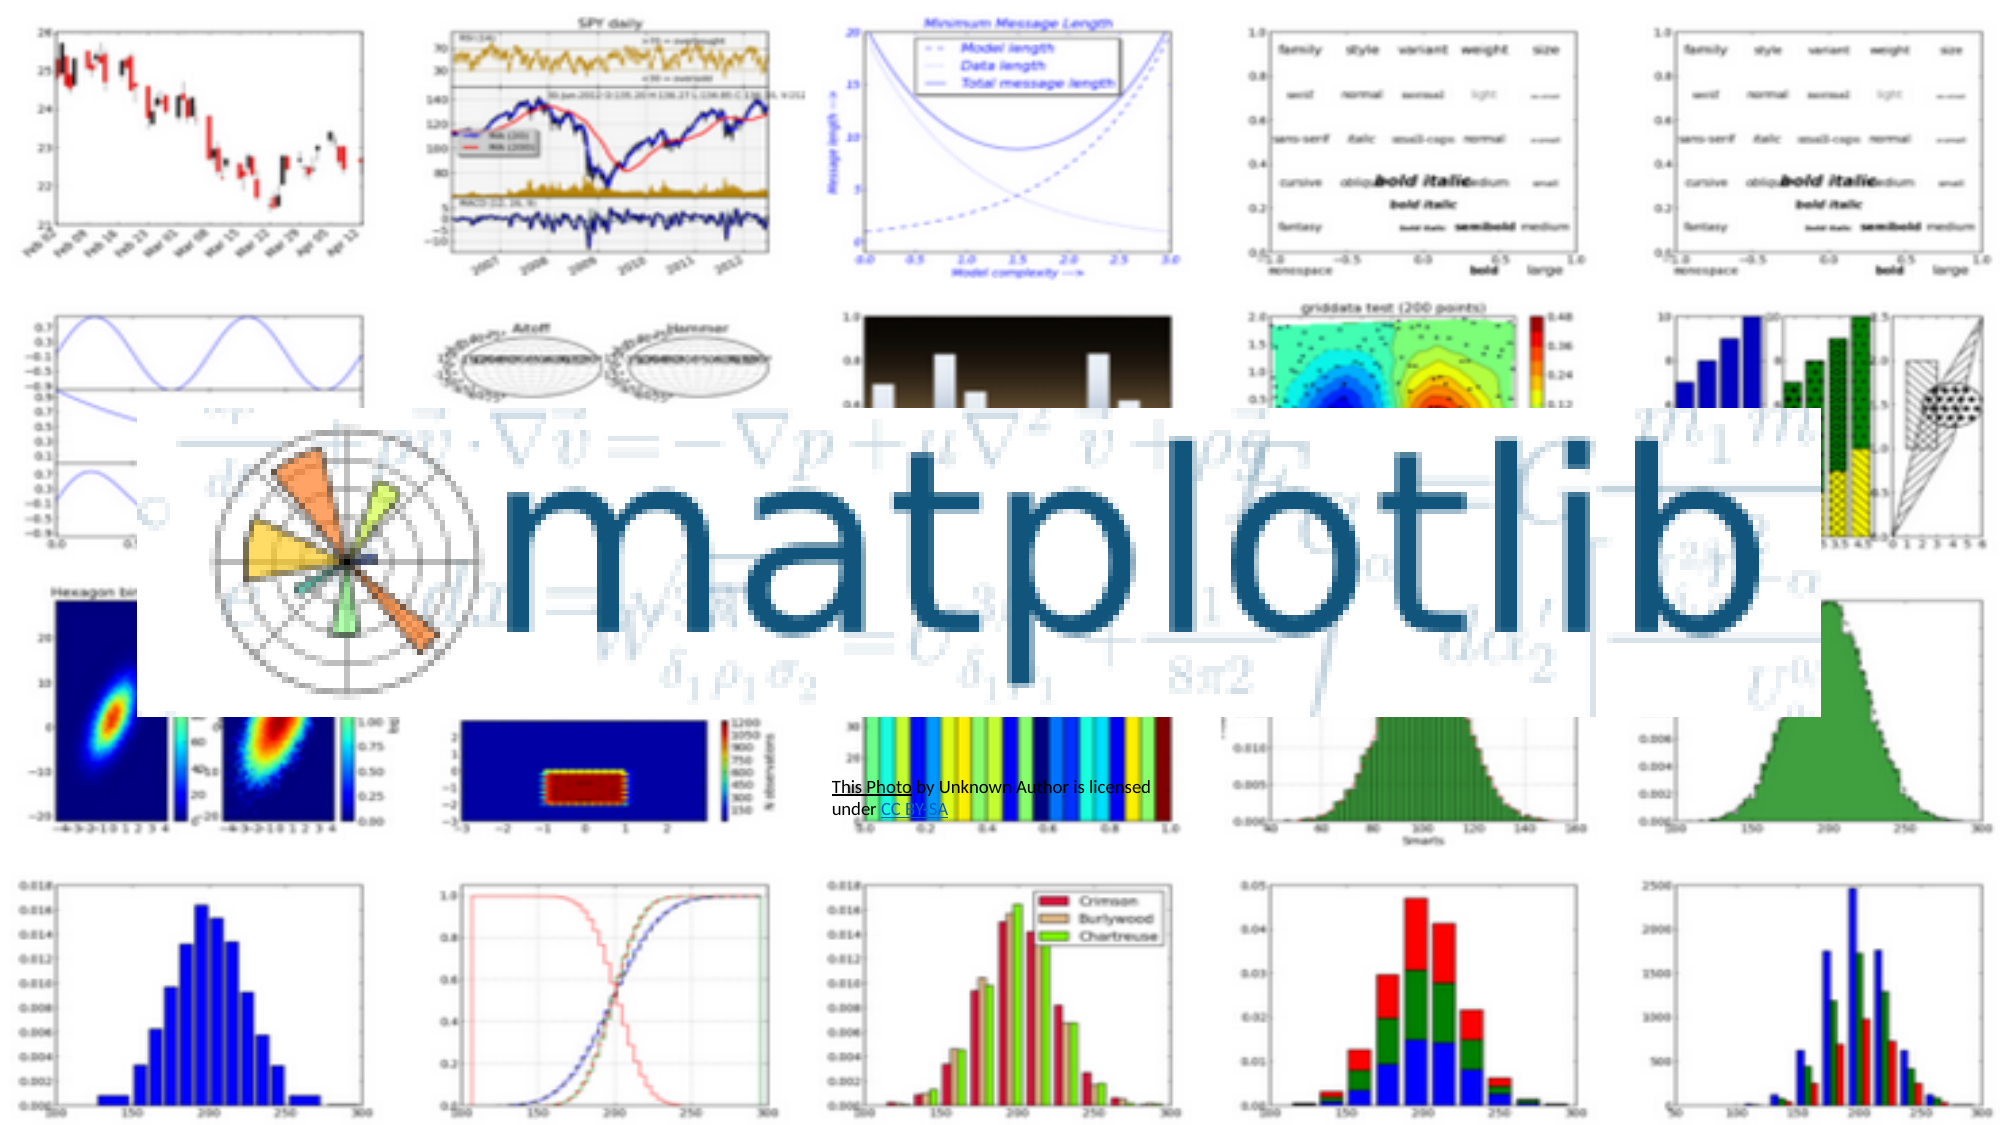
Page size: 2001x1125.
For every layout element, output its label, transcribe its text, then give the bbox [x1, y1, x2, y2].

picture [0, 0, 2001, 1125]
text_box This Photo by Unknown Author is licensed under CC BY-SA [817, 767, 1193, 827]
